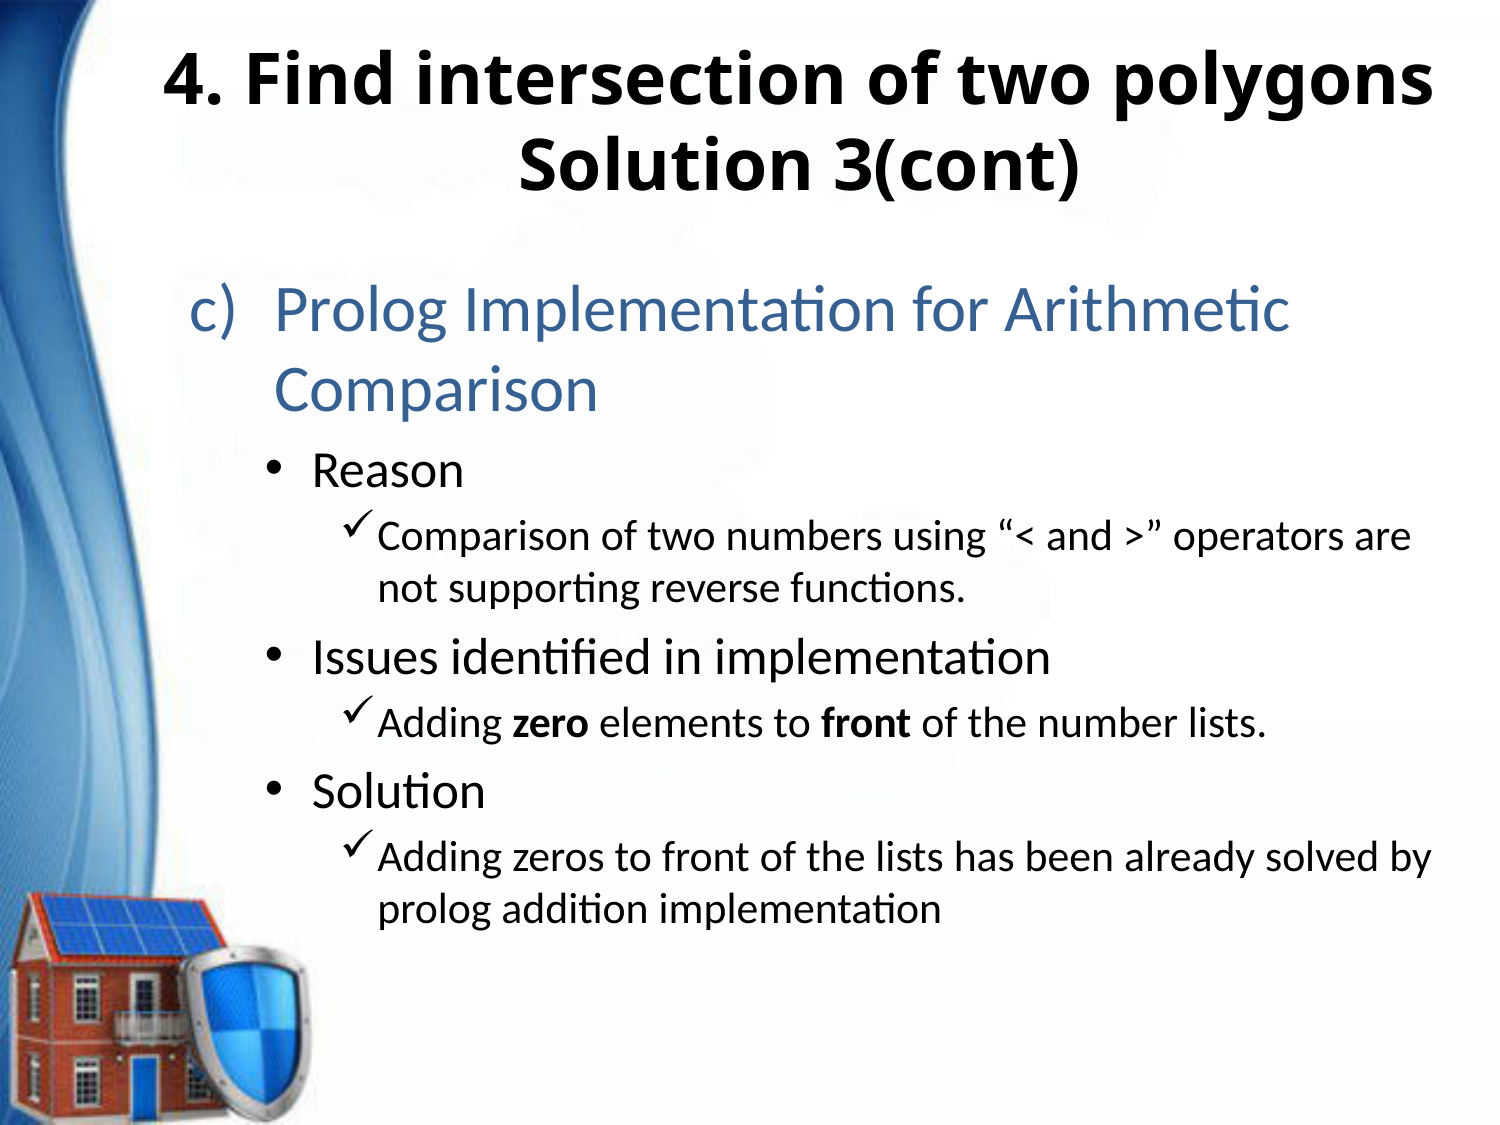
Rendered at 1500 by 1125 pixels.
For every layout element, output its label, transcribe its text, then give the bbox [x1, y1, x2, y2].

list Prolog Implementation for Arithmetic Comparison Reason Comparison of two numbers using “< and >” operators are not supporting reverse functions. Issues identified in implementation Adding zero elements to front of the number lists. Solution Adding zeros to front of the lists has been already solved by prolog addition implementation [174, 257, 1475, 1050]
title 4. Find intersection of two polygons Solution 3(cont) [125, 24, 1475, 213]
picture [0, 0, 1500, 1125]
